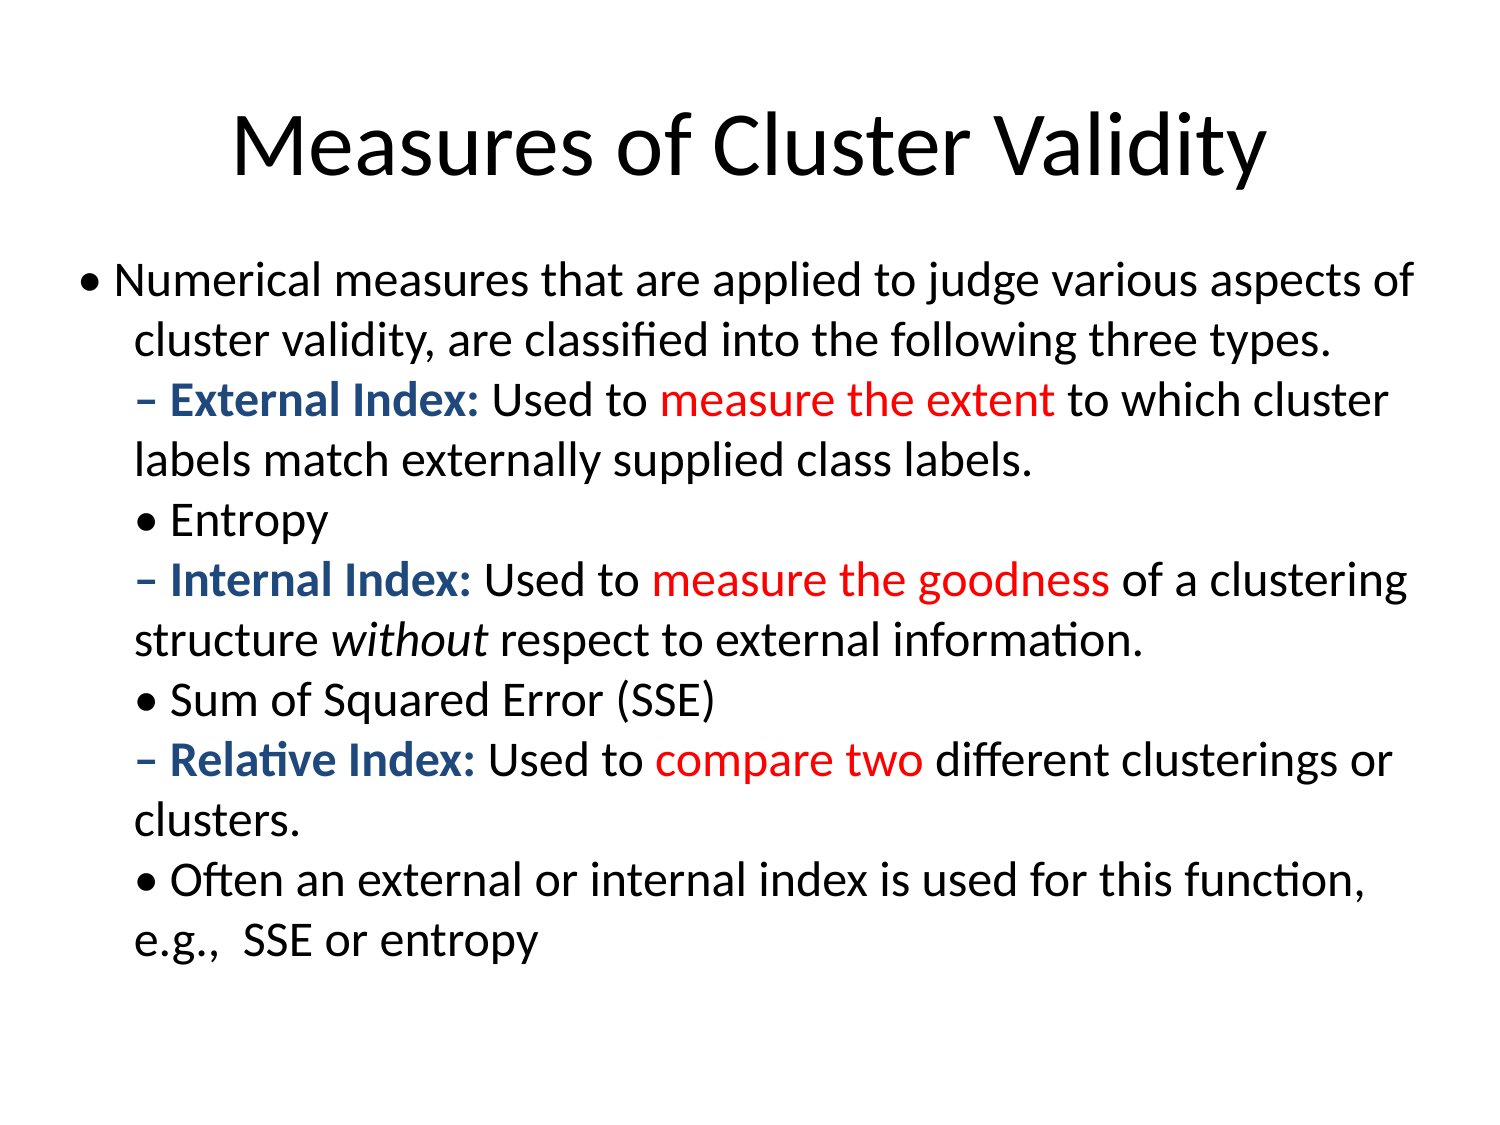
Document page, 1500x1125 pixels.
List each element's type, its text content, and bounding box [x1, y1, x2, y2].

title Measures of Cluster Validity [75, 45, 1425, 233]
list • Numerical measures that are applied to judge various aspects of cluster validity, are classified into the following three types. – External Index: Used to measure the extent to which cluster labels match externally supplied class labels. • Entropy – Internal Index: Used to measure the goodness of a clustering structure without respect to external information. • Sum of Squared Error (SSE) – Relative Index: Used to compare two different clusterings or clusters. • Often an external or internal index is used for this function, e.g., SSE or entropy [62, 239, 1450, 1020]
